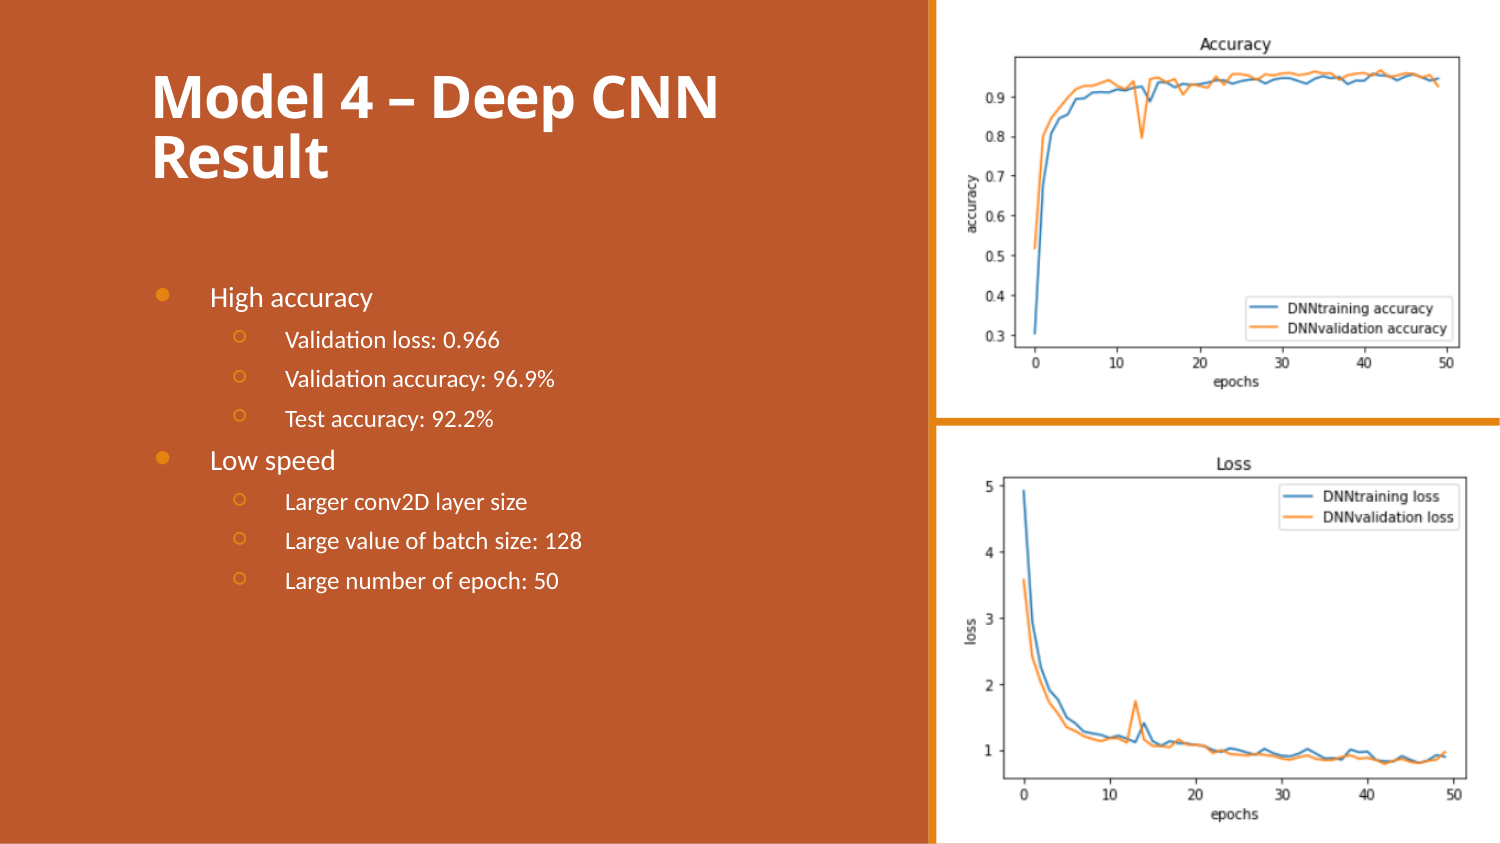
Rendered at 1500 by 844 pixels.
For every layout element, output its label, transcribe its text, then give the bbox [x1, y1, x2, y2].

text_box [927, 417, 1500, 427]
text_box [927, 0, 938, 210]
list High accuracy Validation loss: 0.966 Validation accuracy: 96.9% Test accuracy: 92.2% Low speed Larger conv2D layer size Large value of batch size: 128 Large number of epoch: 50 [135, 275, 871, 725]
text_box [938, 0, 1500, 417]
title Model 4 – Deep CNN Result [135, 63, 871, 269]
picture [961, 449, 1480, 829]
text_box [927, 427, 938, 844]
text_box [0, 0, 927, 844]
text_box [938, 427, 1500, 844]
text_box [927, 224, 938, 417]
picture [961, 25, 1475, 395]
